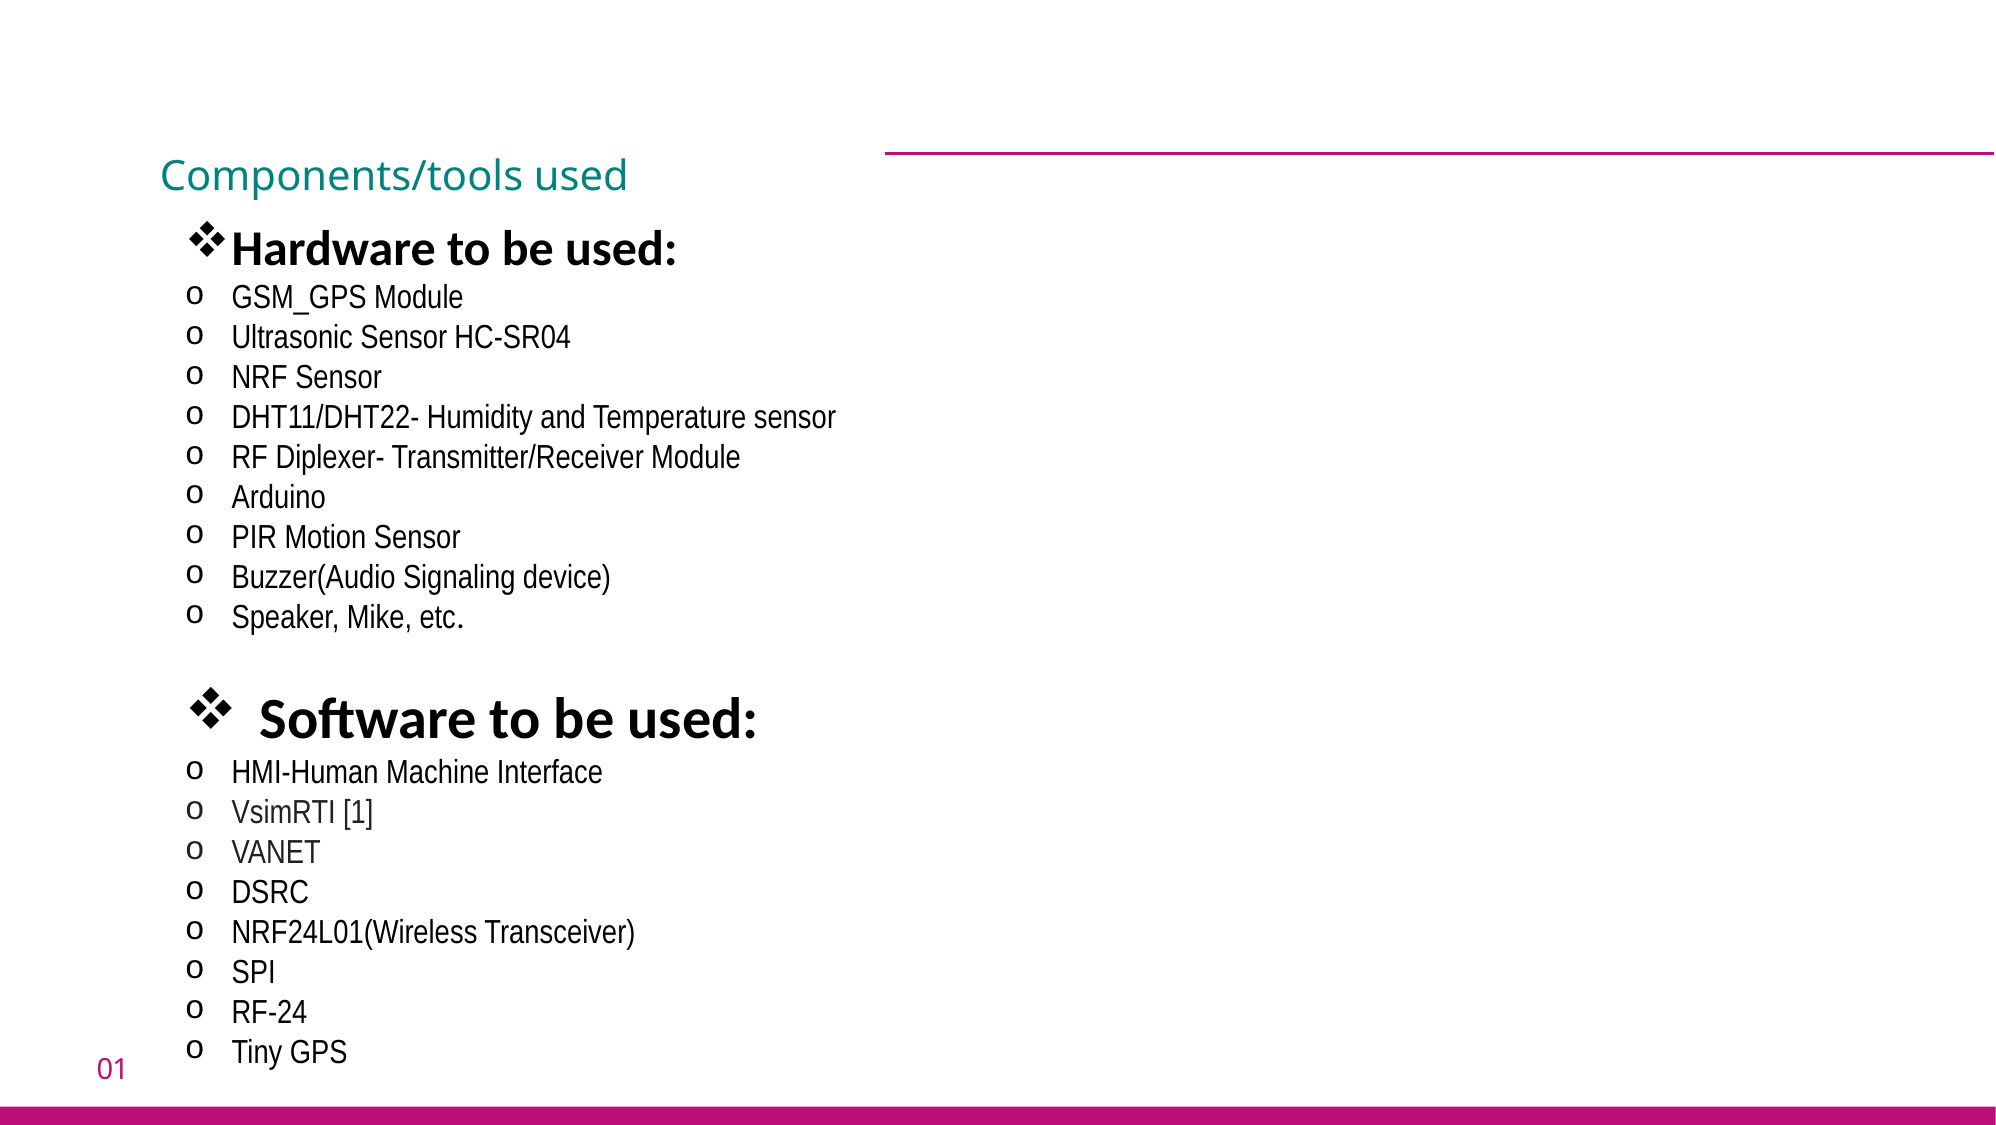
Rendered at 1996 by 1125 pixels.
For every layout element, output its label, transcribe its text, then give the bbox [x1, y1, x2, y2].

text_box Components/tools used [159, 143, 1098, 199]
text_box Hardware to be used: GSM_GPS Module Ultrasonic Sensor HC-SR04 NRF Sensor DHT11/DHT22- Humidity and Temperature sensor RF Diplexer- Transmitter/Receiver Module Arduino PIR Motion Sensor Buzzer(Audio Signaling device) Speaker, Mike, etc. [184, 213, 1811, 635]
text_box [0, 1105, 1996, 1125]
text_box Software to be used: HMI-Human Machine Interface VsimRTI [1] VANET DSRC NRF24L01(Wireless Transceiver) SPI RF-24 Tiny GPS [184, 678, 1811, 1110]
text_box 01 [96, 1030, 147, 1085]
